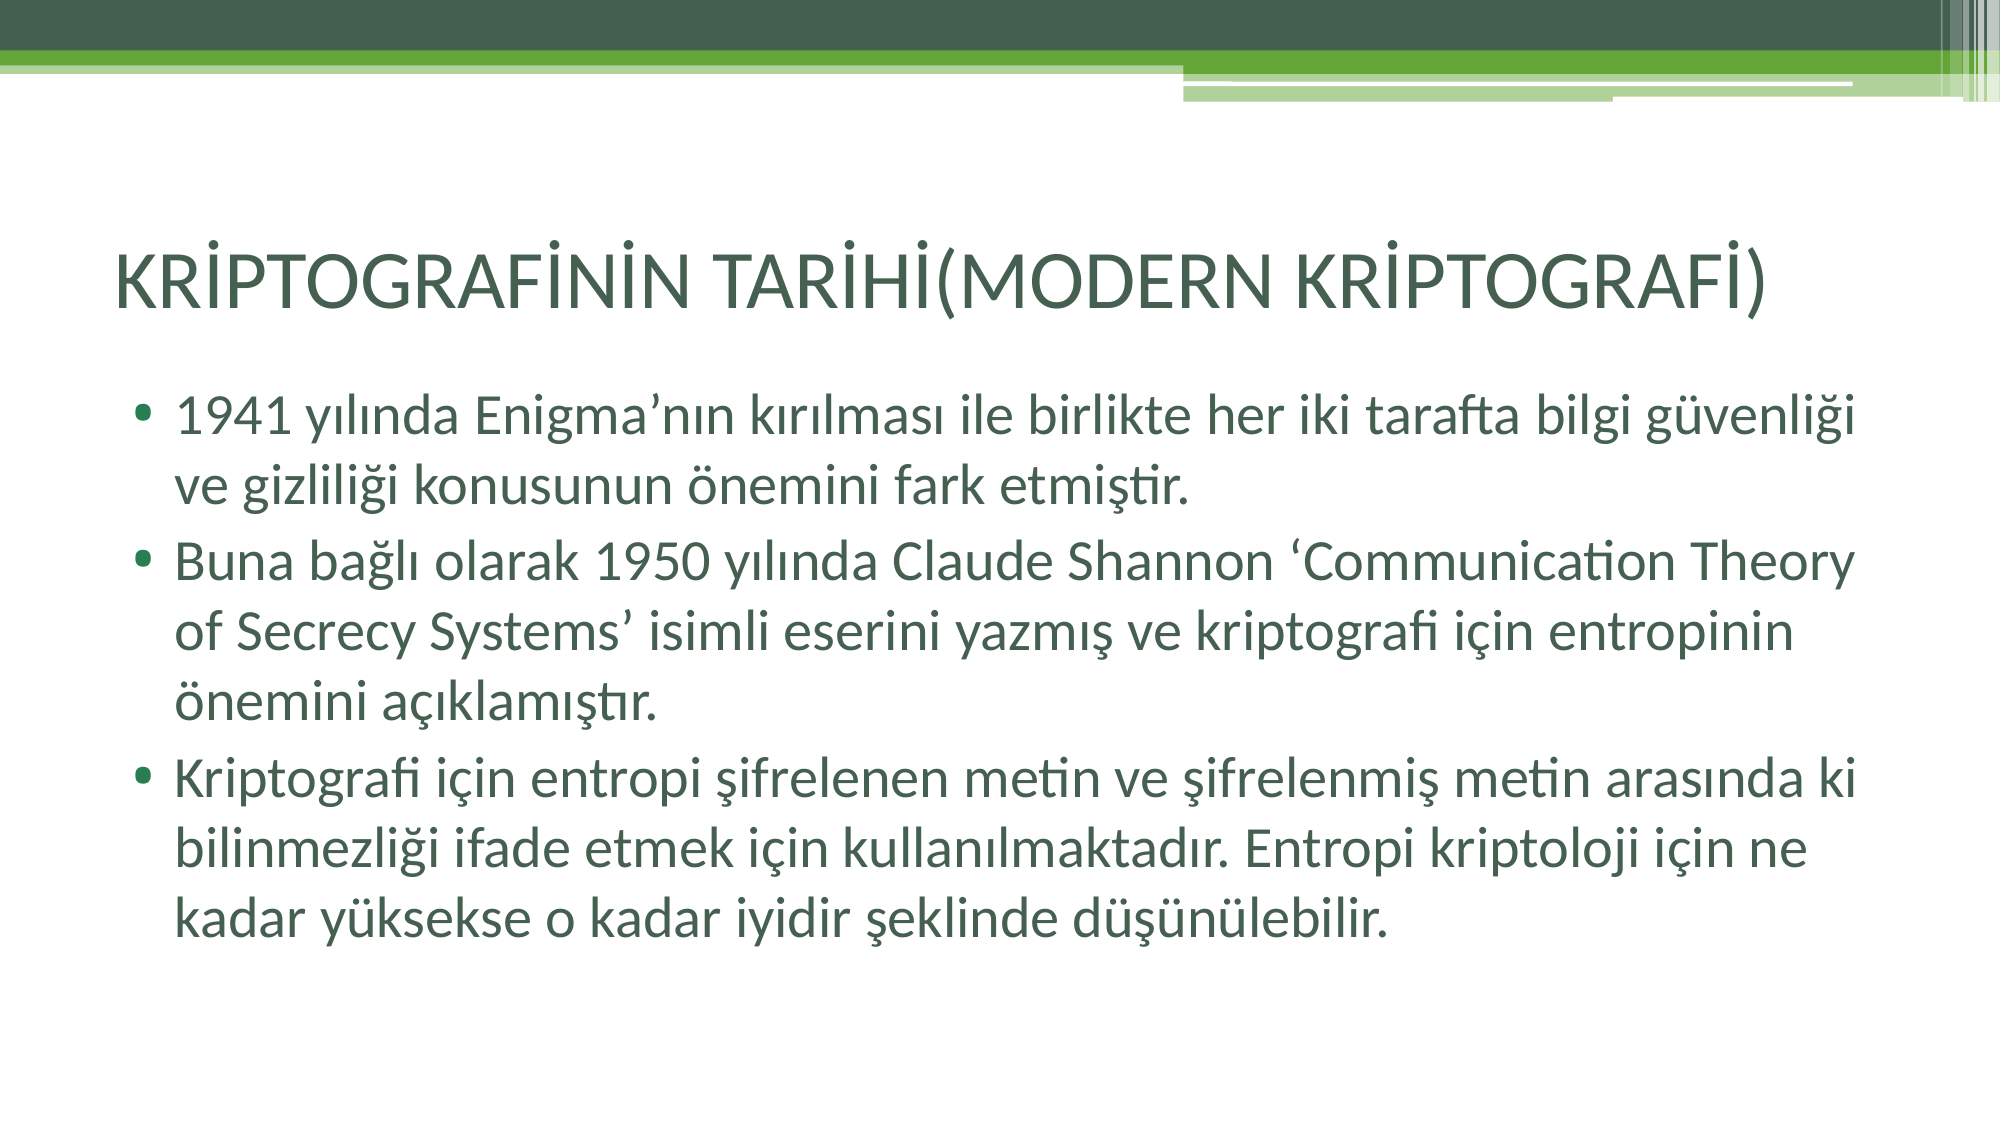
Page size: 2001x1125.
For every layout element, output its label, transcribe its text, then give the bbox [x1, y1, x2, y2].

list 1941 yılında Enigma’nın kırılması ile birlikte her iki tarafta bilgi güvenliği ve gizliliği konusunun önemini fark etmiştir. Buna bağlı olarak 1950 yılında Claude Shannon ‘Communication Theory of Secrecy Systems’ isimli eserini yazmış ve kriptografi için entropinin önemini açıklamıştır. Kriptografi için entropi şifrelenen metin ve şifrelenmiş metin arasında ki bilinmezliği ifade etmek için kullanılmaktadır. Entropi kriptoloji için ne kadar yüksekse o kadar iyidir şeklinde düşünülebilir. [99, 368, 1900, 1079]
title KRİPTOGRAFİNİN TARİHİ(MODERN KRİPTOGRAFİ) [99, 187, 1900, 363]
